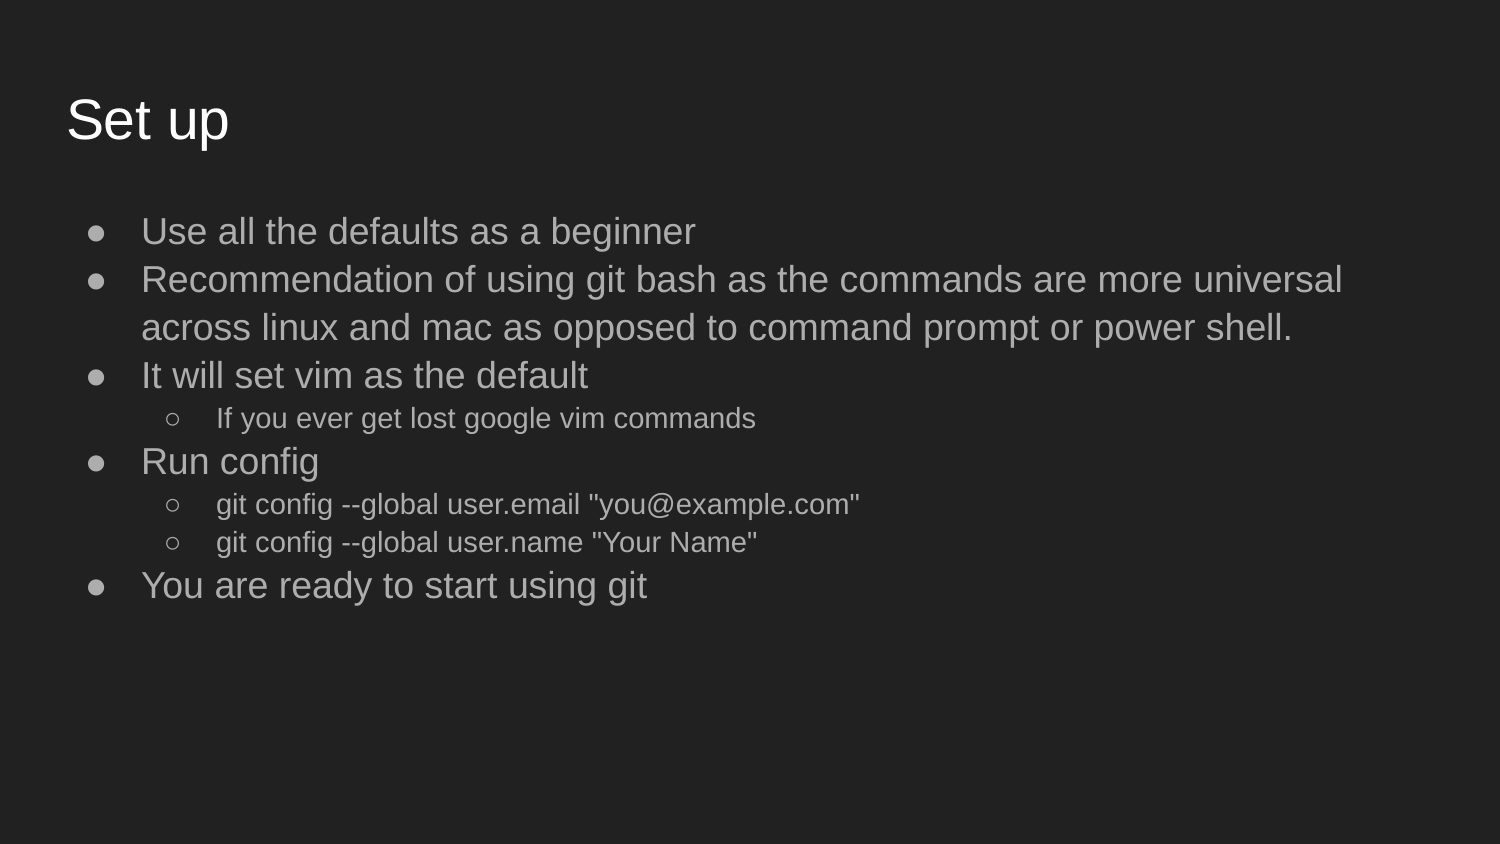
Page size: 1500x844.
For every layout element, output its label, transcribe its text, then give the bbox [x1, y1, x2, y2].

title Set up [51, 72, 1449, 167]
list Use all the defaults as a beginner Recommendation of using git bash as the commands are more universal across linux and mac as opposed to command prompt or power shell. It will set vim as the default If you ever get lost google vim commands Run config git config --global user.email "you@example.com" git config --global user.name "Your Name" You are ready to start using git [51, 189, 1449, 750]
